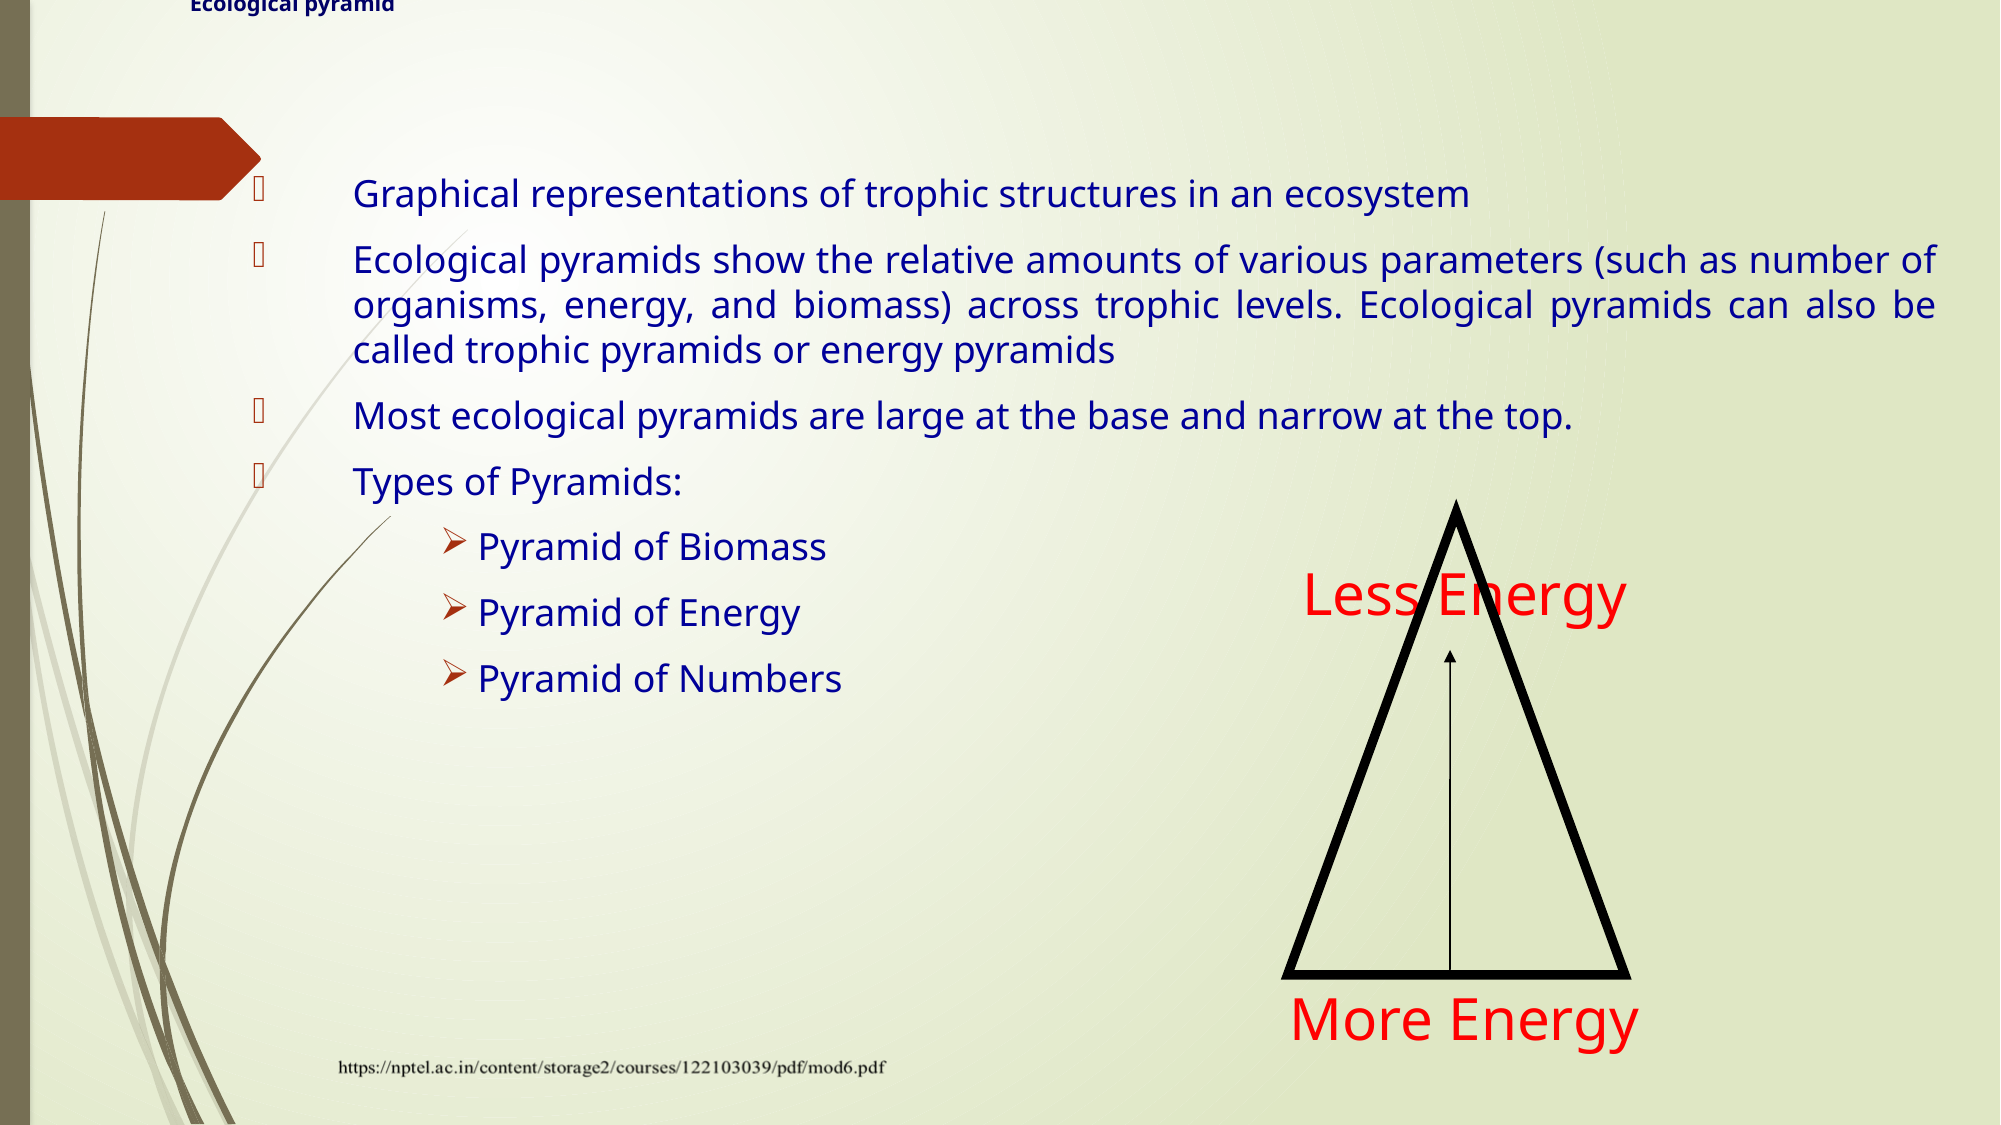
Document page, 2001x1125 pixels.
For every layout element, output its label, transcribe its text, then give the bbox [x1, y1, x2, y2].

list Graphical representations of trophic structures in an ecosystem Ecological pyramids show the relative amounts of various parameters (such as number of organisms, energy, and biomass) across trophic levels. Ecological pyramids can also be called trophic pyramids or energy pyramids Most ecological pyramids are large at the base and narrow at the top. Types of Pyramids: Pyramid of Biomass Pyramid of Energy Pyramid of Numbers [237, 162, 1953, 950]
picture [326, 1050, 991, 1088]
title Ecological pyramid [174, 0, 1413, 25]
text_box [1274, 512, 1701, 1061]
